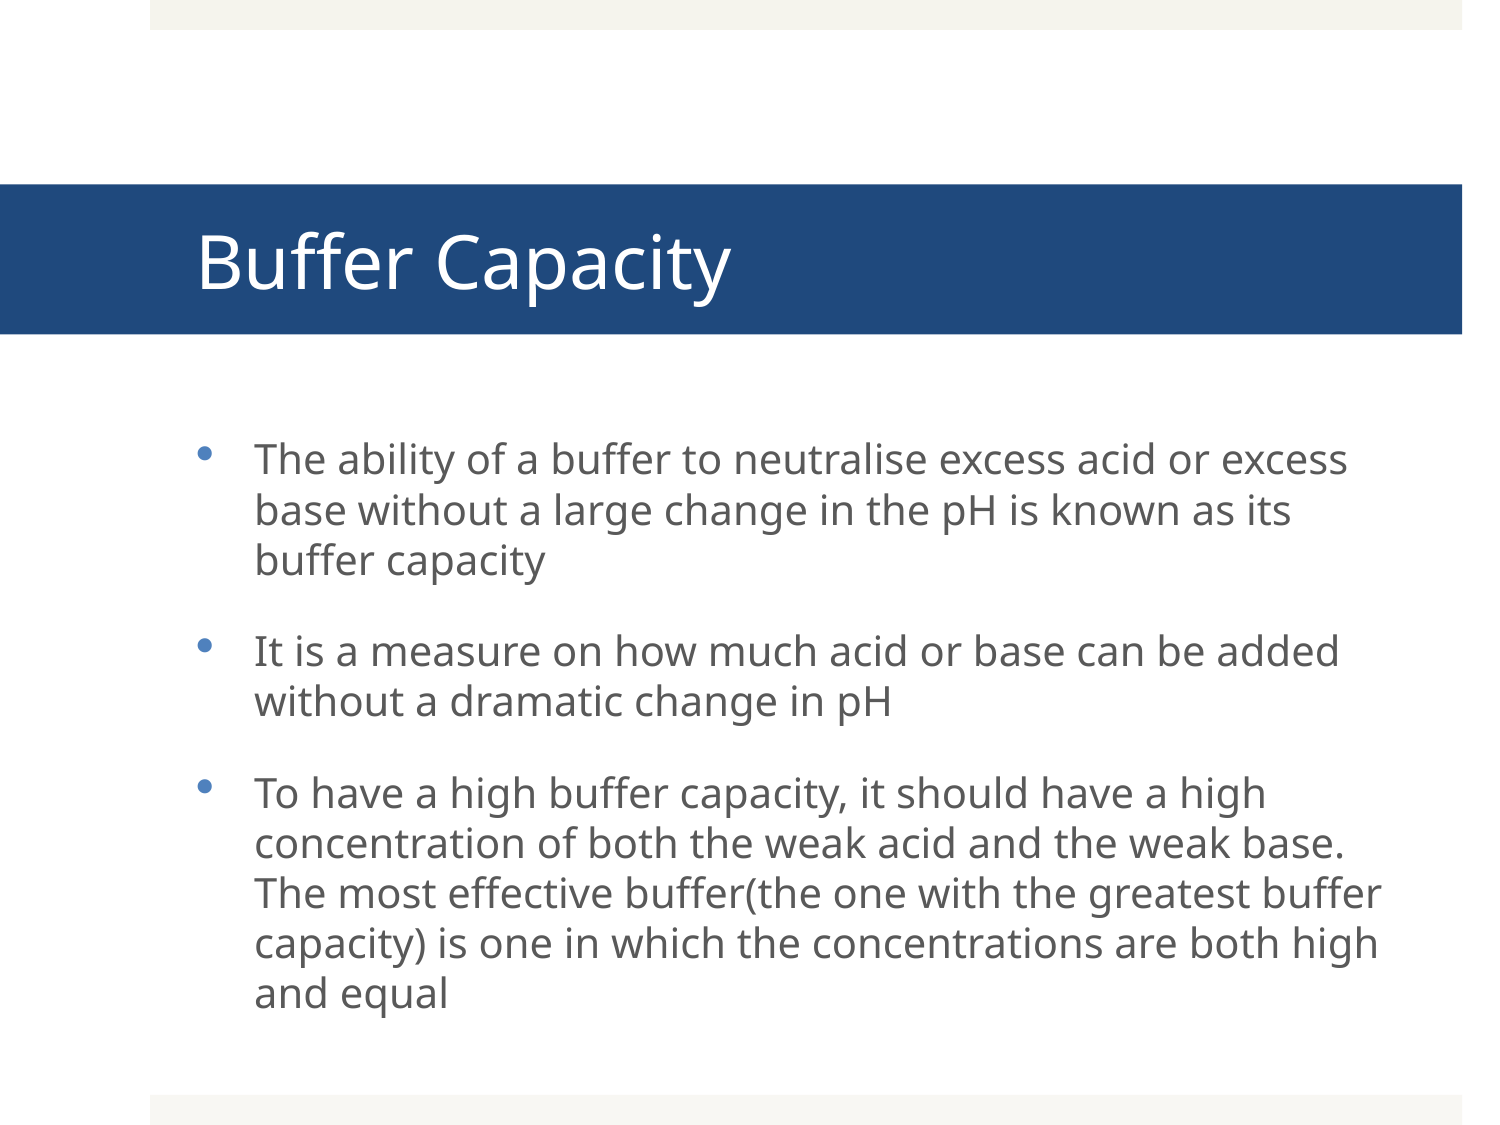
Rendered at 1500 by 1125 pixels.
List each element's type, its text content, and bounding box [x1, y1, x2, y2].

title Buffer Capacity [0, 184, 1463, 335]
list The ability of a buffer to neutralise excess acid or excess base without a large change in the pH is known as its buffer capacity It is a measure on how much acid or base can be added without a dramatic change in pH To have a high buffer capacity, it should have a high concentration of both the weak acid and the weak base. The most effective buffer(the one with the greatest buffer capacity) is one in which the concentrations are both high and equal [182, 425, 1432, 1028]
